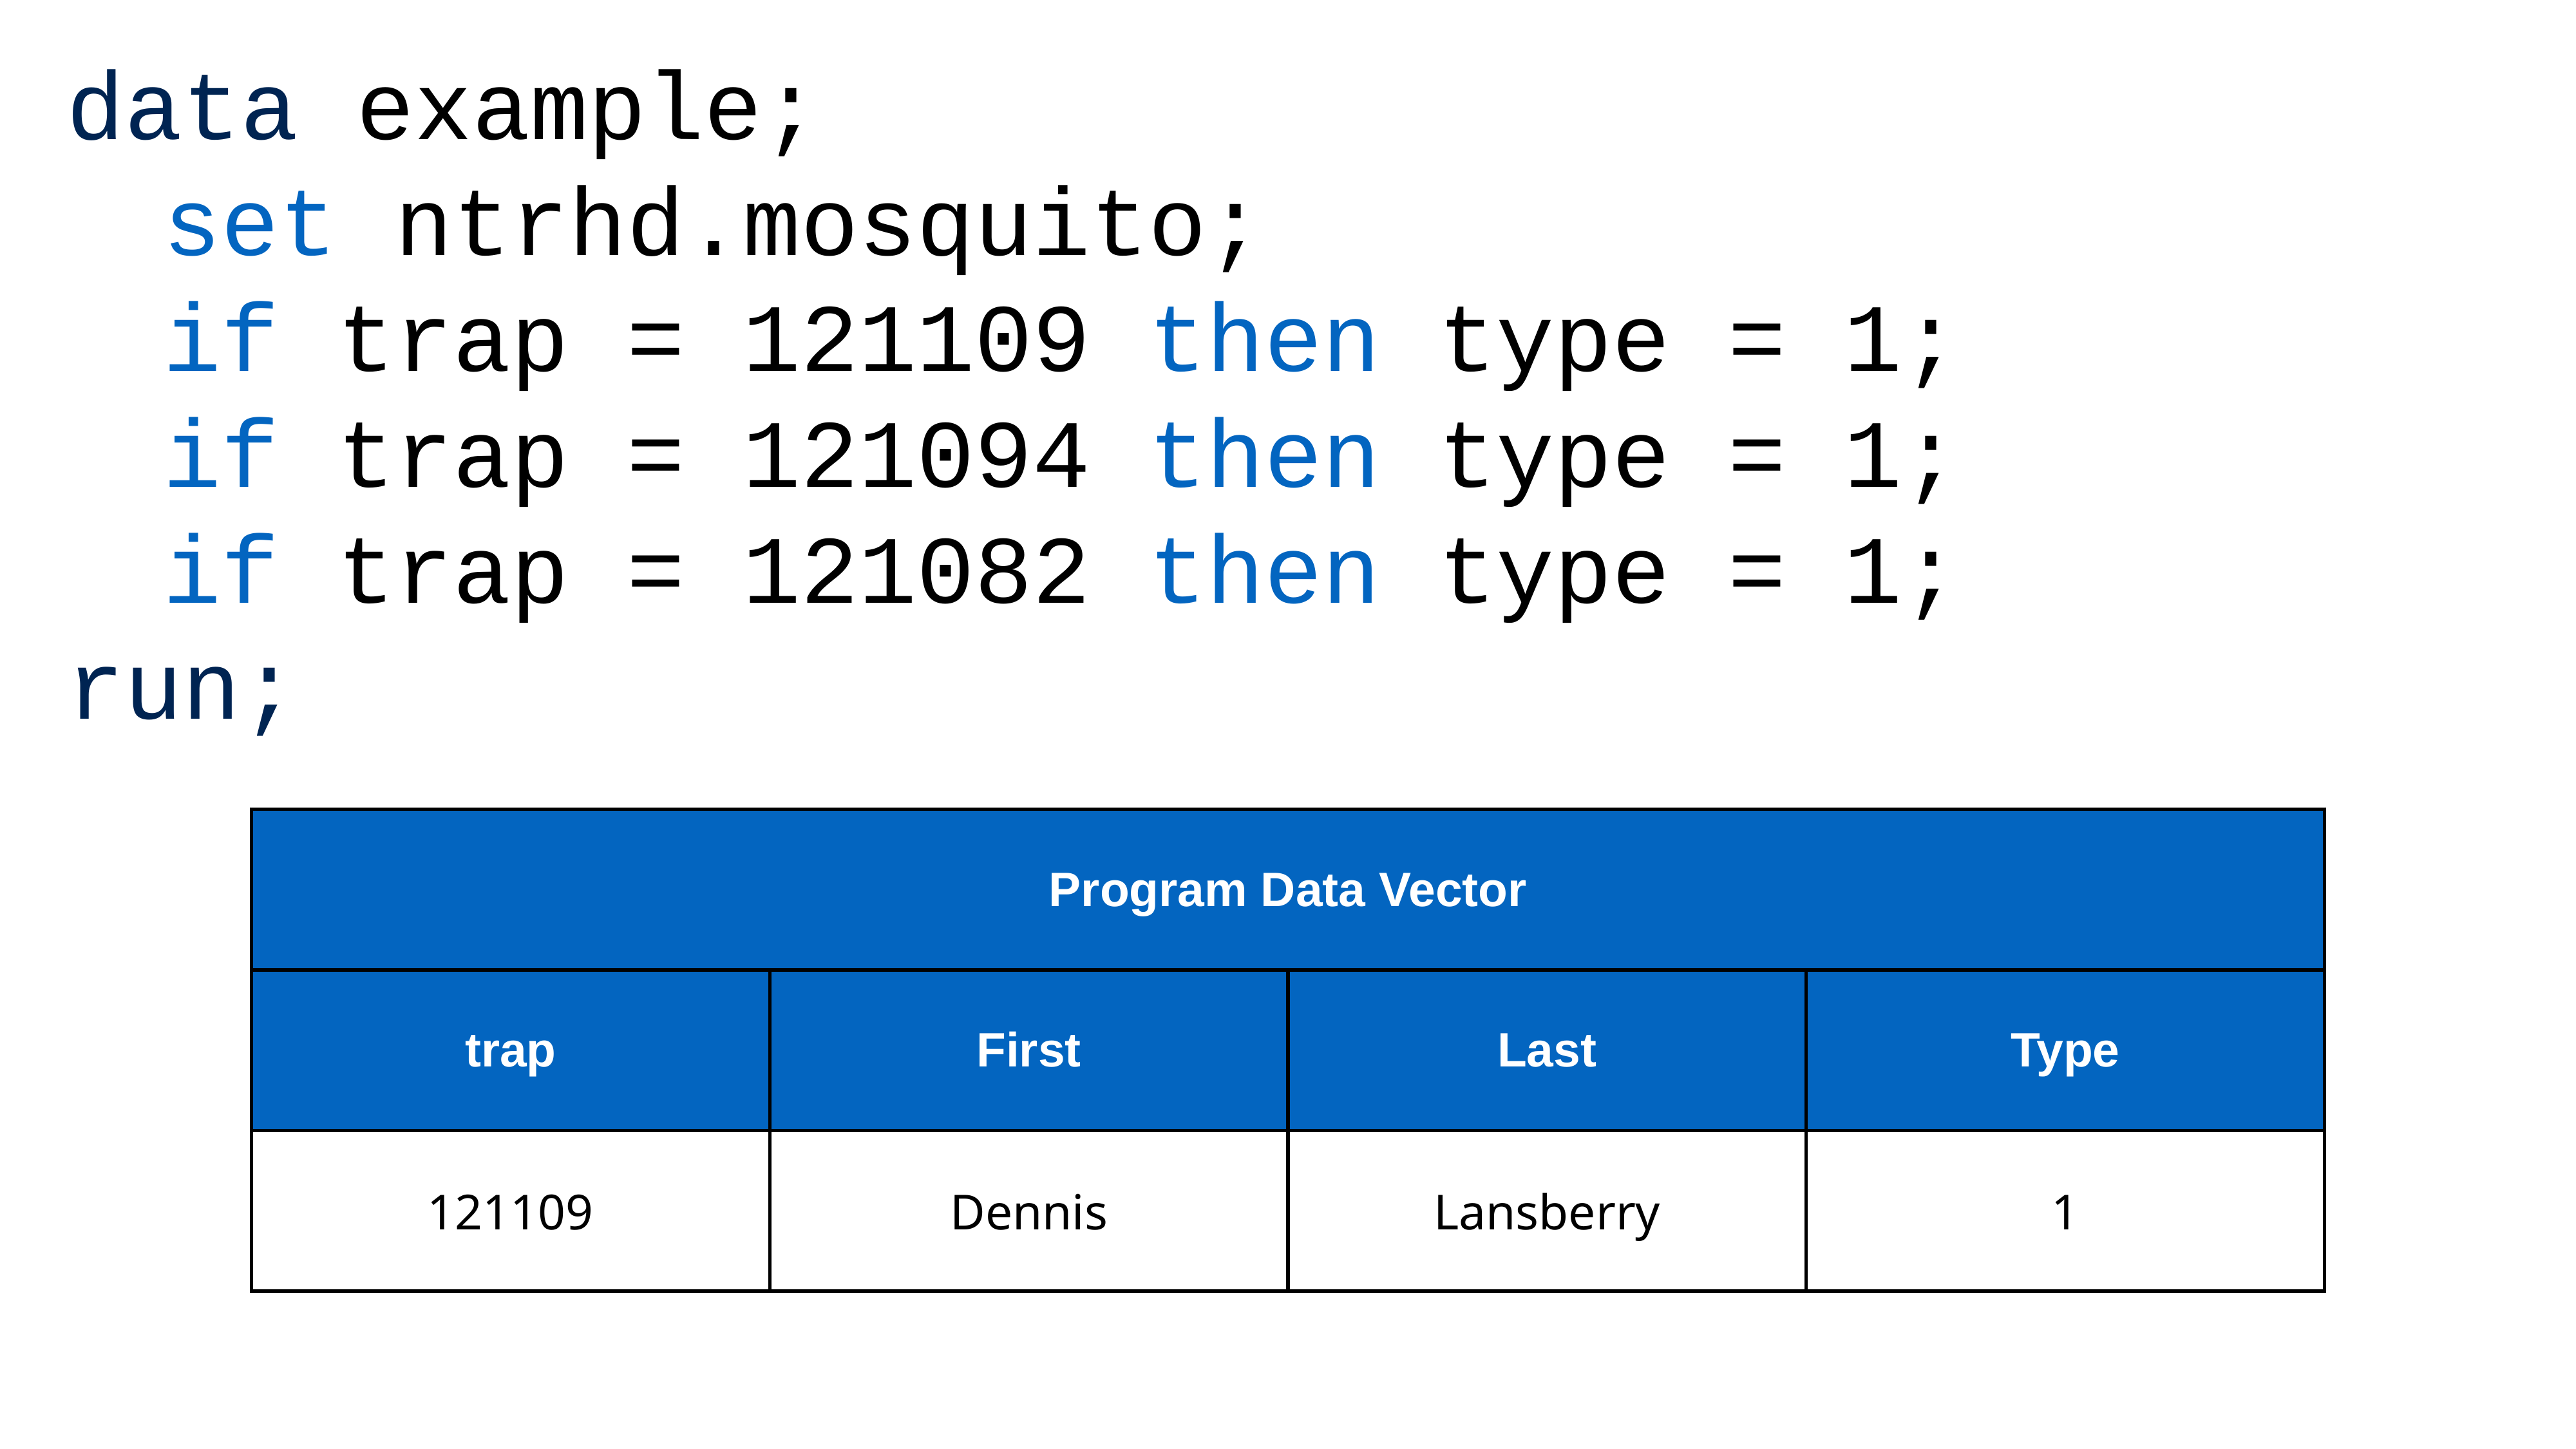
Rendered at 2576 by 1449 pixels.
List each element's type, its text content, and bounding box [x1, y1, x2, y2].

table_cell First [772, 972, 1286, 1129]
table_cell Type [1808, 972, 2323, 1129]
table_cell Dennis [772, 1132, 1286, 1289]
table_cell Lansberry [1290, 1132, 1804, 1289]
table_cell trap [253, 972, 768, 1129]
table_cell Last [1290, 972, 1804, 1129]
table_cell 121109 [253, 1132, 768, 1289]
table_header Program Data Vector [253, 811, 2323, 968]
text_box data example; set ntrhd.mosquito; if trap = 121109 then type = 1; if trap = 121094 then type = 1; if trap = 121082 then type = 1; run; [61, 37, 1965, 744]
table_cell 1 [1808, 1132, 2323, 1289]
